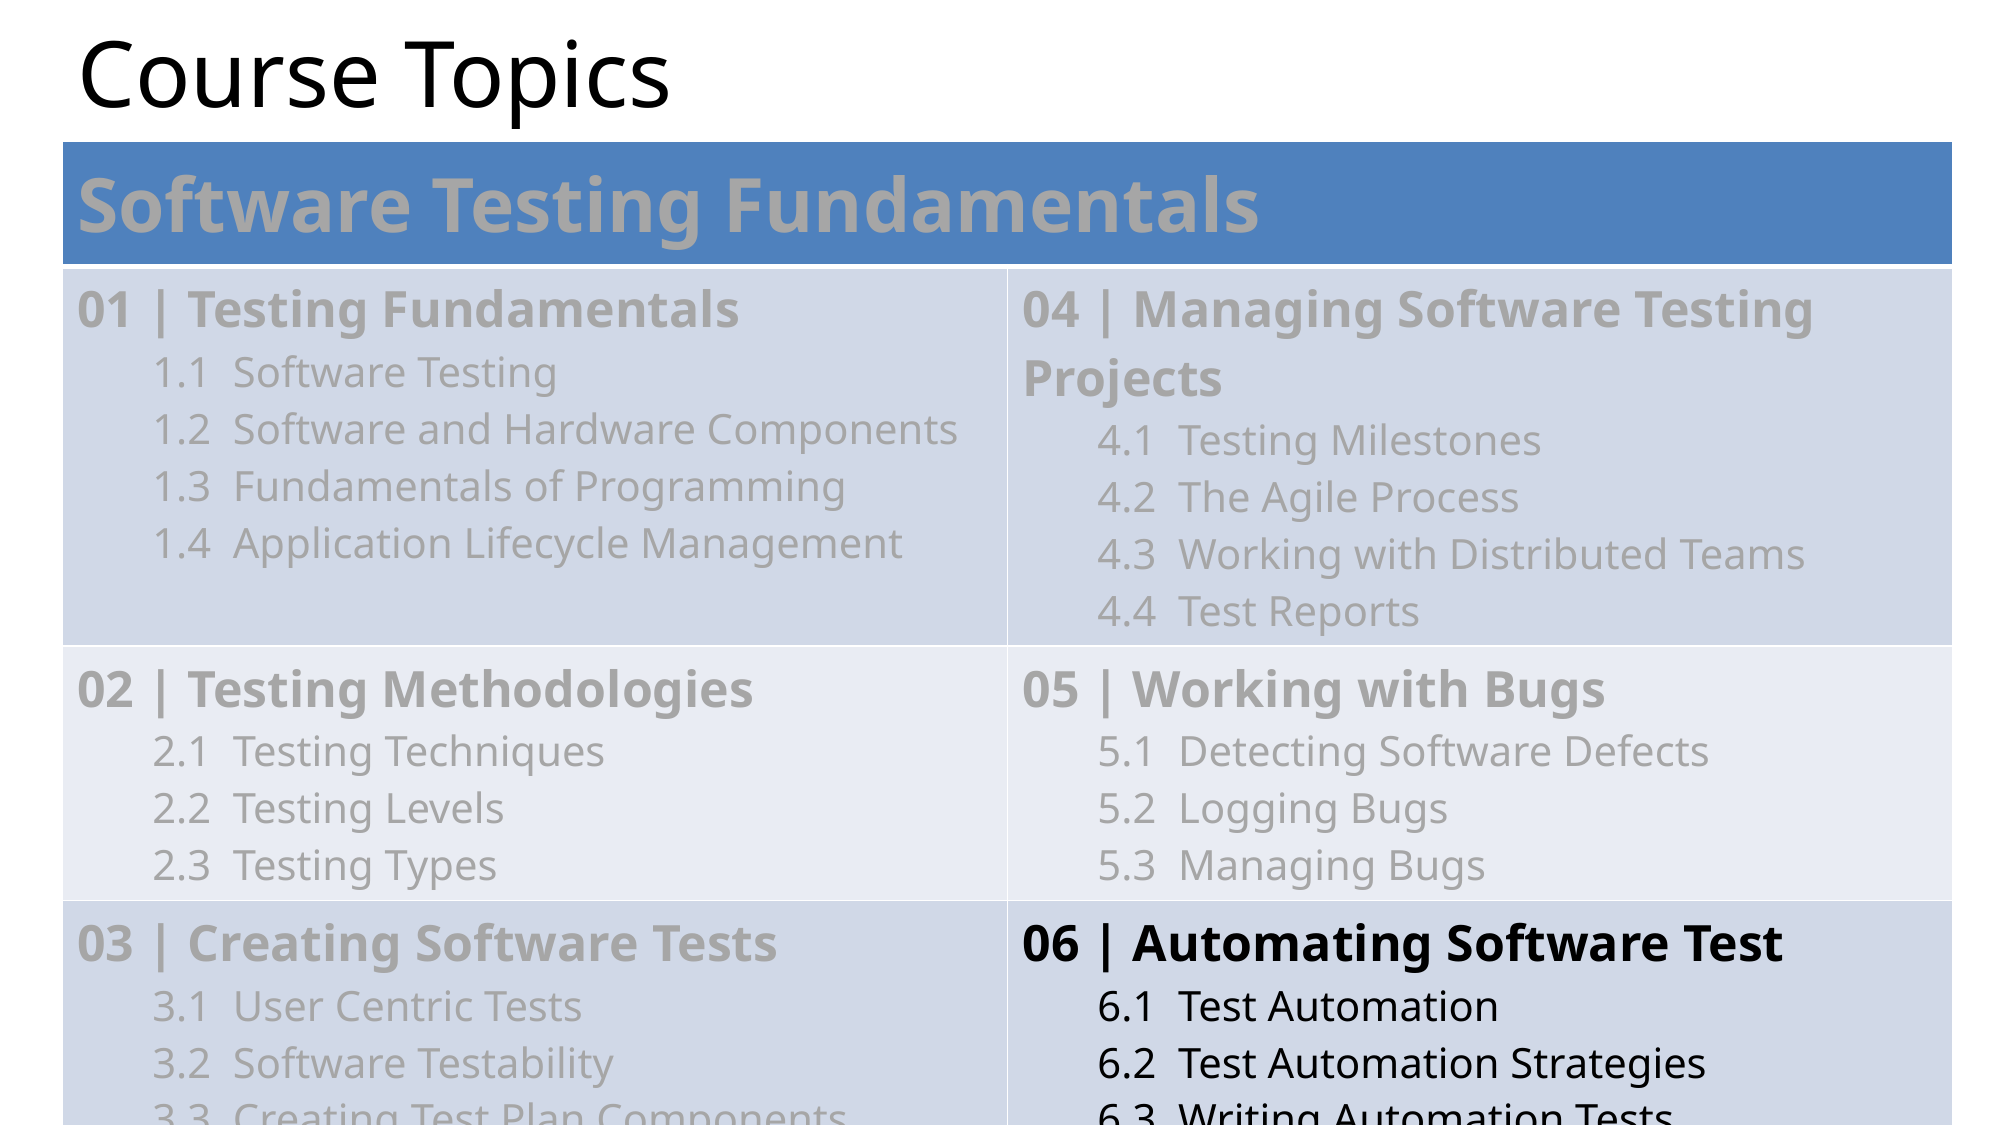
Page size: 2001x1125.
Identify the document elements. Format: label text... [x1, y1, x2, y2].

table_cell 01 | Testing Fundamentals 1.1 Software Testing 1.2 Software and Hardware Components 1.3 Fundamentals of Programming 1.4 Application Lifecycle Management [63, 269, 1007, 645]
table_cell 04 | Managing Software Testing Projects 4.1 Testing Milestones 4.2 The Agile Process 4.3 Working with Distributed Teams 4.4 Test Reports [1008, 269, 1952, 645]
table_header Software Testing Fundamentals [63, 142, 1952, 264]
title Course Topics [62, 29, 1953, 140]
table_cell 02 | Testing Methodologies 2.1 Testing Techniques 2.2 Testing Levels 2.3 Testing Types [63, 647, 1007, 900]
table_cell 05 | Working with Bugs 5.1 Detecting Software Defects 5.2 Logging Bugs 5.3 Managing Bugs [1008, 647, 1952, 900]
table_cell 06 | Automating Software Test 6.1 Test Automation 6.2 Test Automation Strategies 6.3 Writing Automation Tests 6.4 Managing Test Scripts [1008, 901, 1952, 1125]
table_cell 03 | Creating Software Tests 3.1 User Centric Tests 3.2 Software Testability 3.3 Creating Test Plan Components 3.4 Feature Testing 3.5 Appropriately Scoped Test Cases [63, 901, 1007, 1125]
